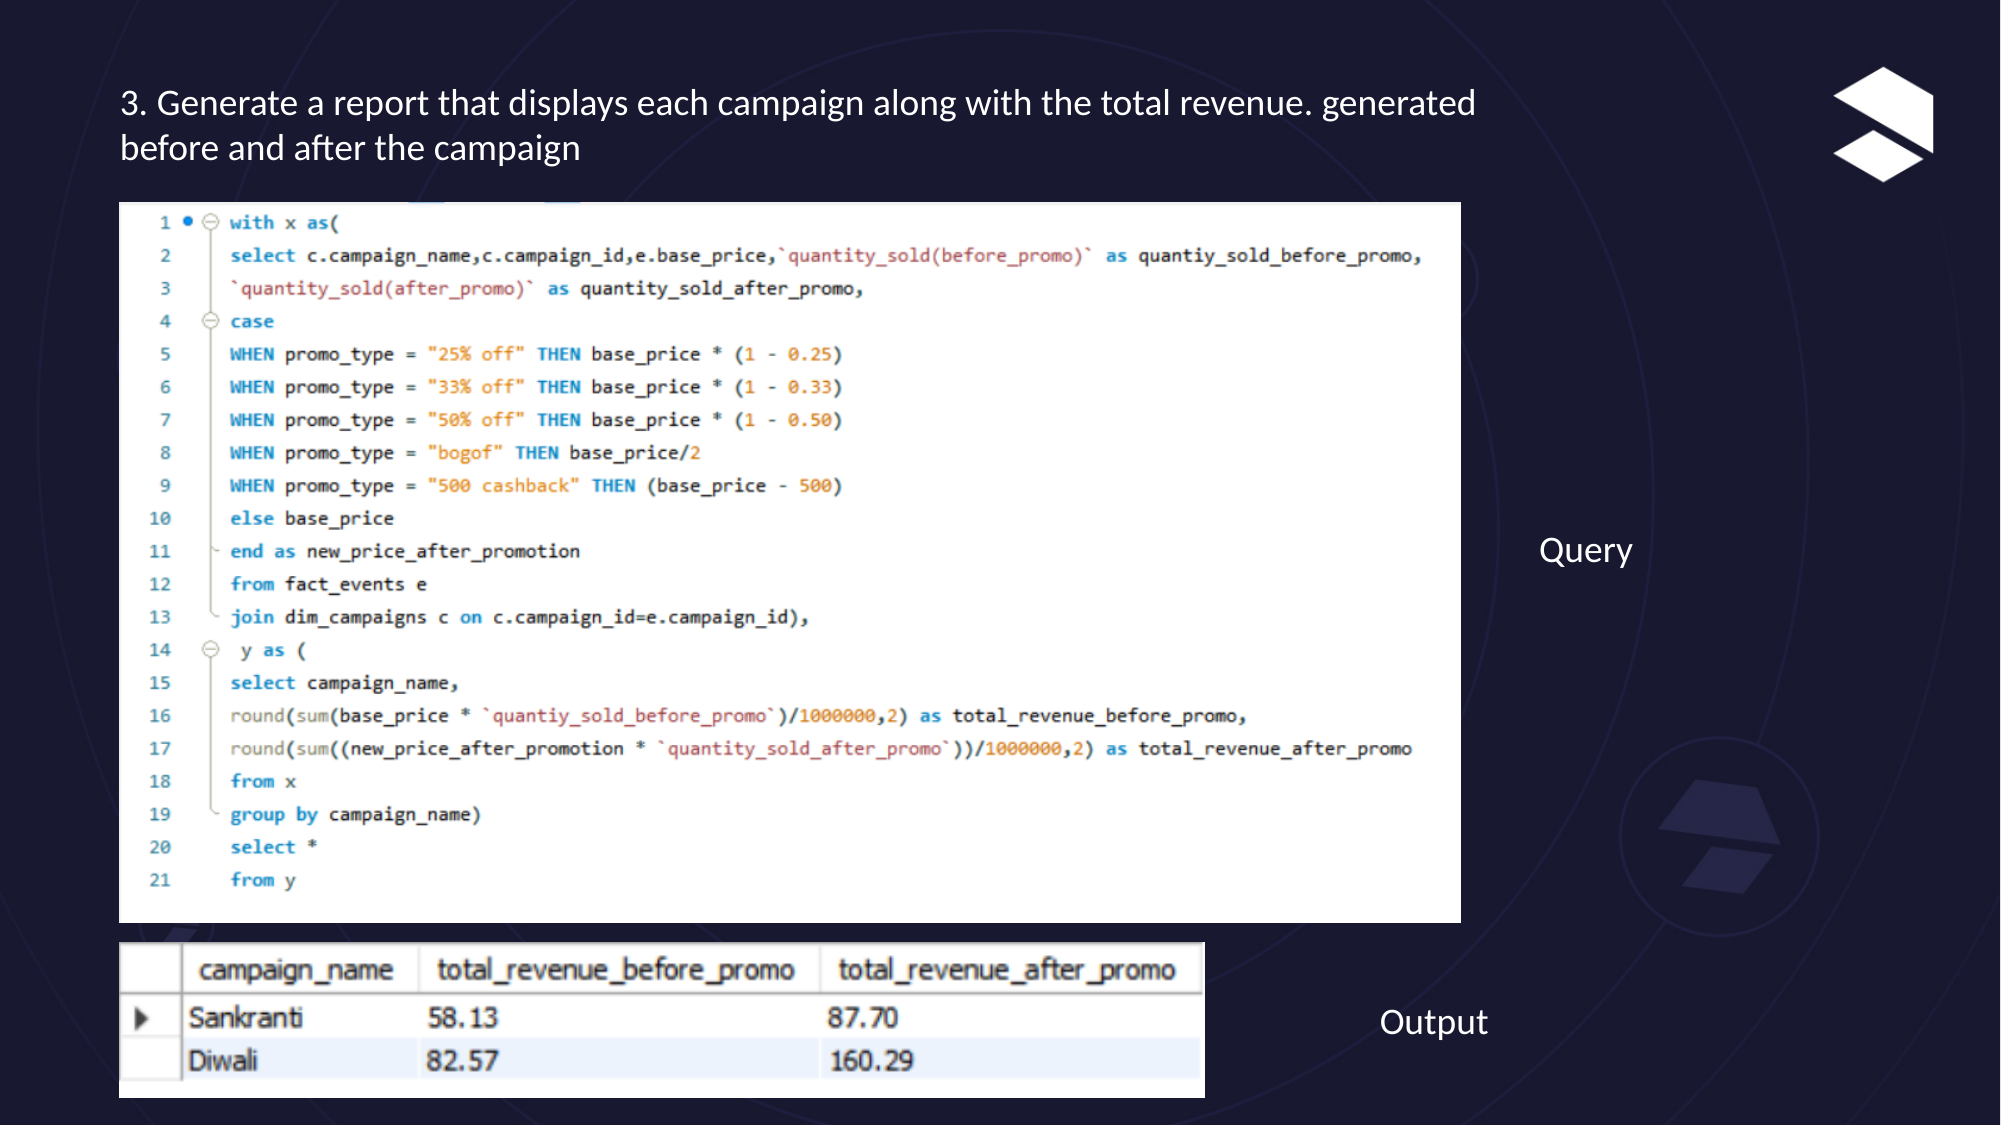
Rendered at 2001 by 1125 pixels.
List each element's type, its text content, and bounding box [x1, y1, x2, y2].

text_box Query [1524, 517, 2000, 578]
text_box Output [1365, 989, 1797, 1050]
text_box 3. Generate a report that displays each campaign along with the total revenue. generated before and after the campaign [104, 70, 1539, 176]
picture [0, 0, 2001, 1125]
